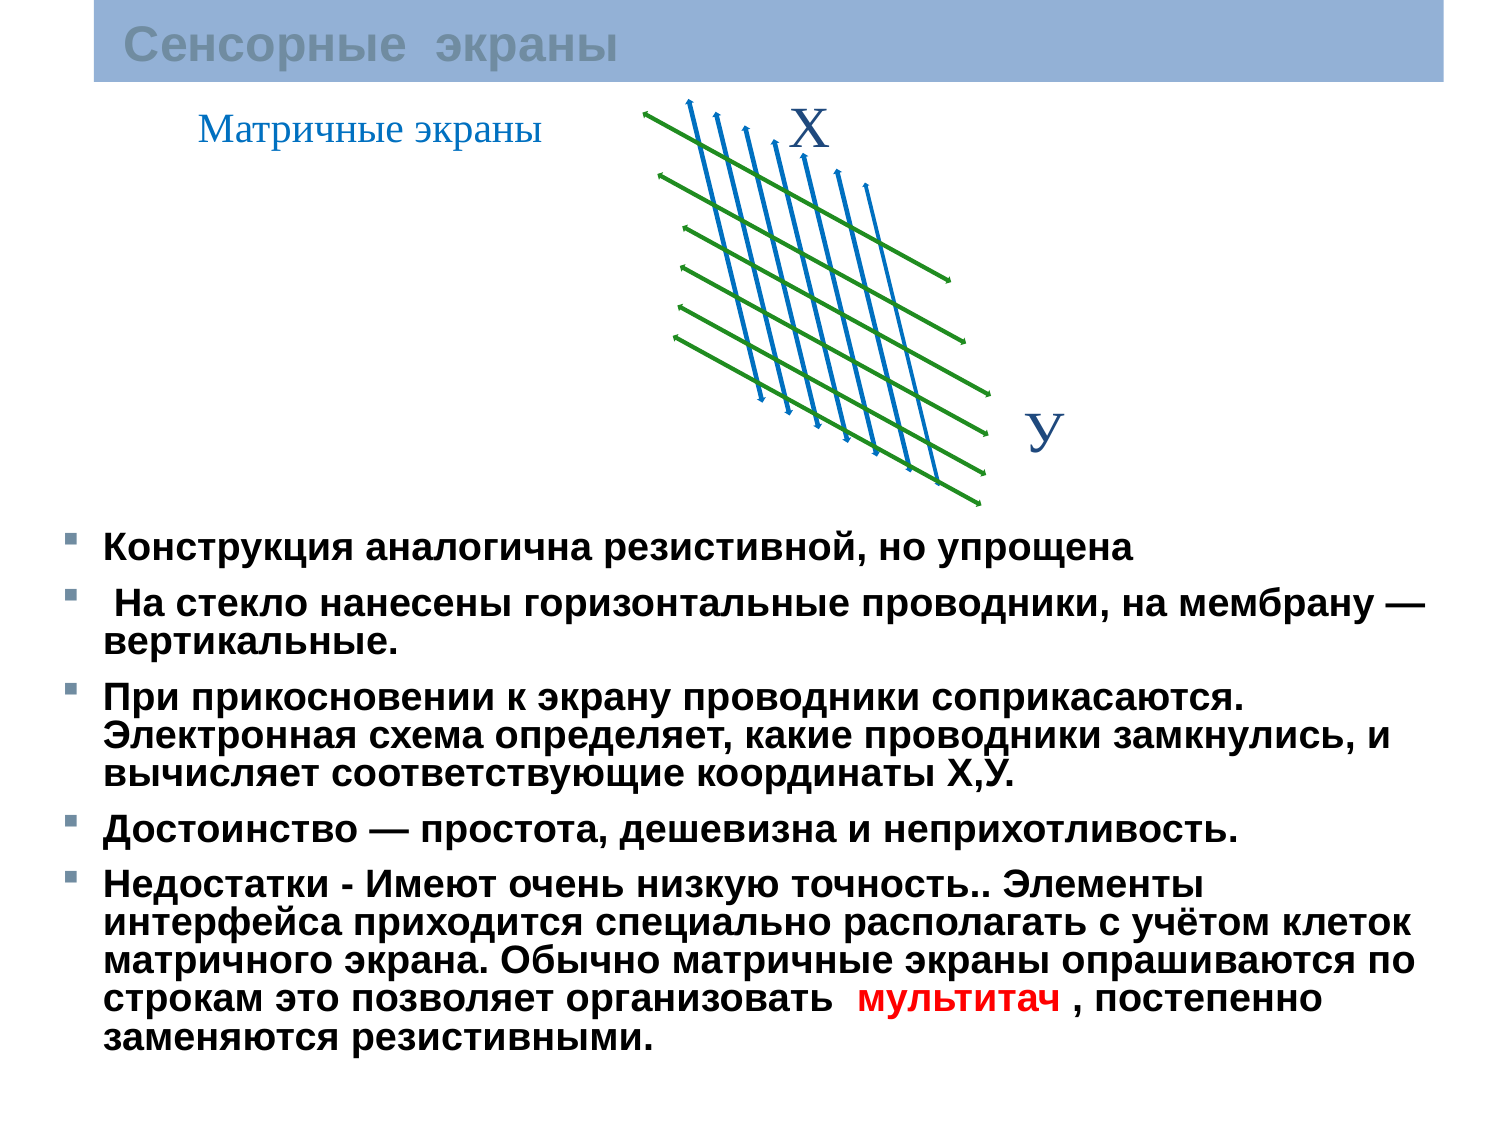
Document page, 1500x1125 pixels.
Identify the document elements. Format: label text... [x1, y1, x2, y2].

title Сенсорные экраны [93, 0, 1444, 82]
list Конструкция аналогична резистивной, но упрощена На стекло нанесены горизонтальные проводники, на мембрану — вертикальные. При прикосновении к экрану проводники соприкасаются. Электронная схема определяет, какие проводники замкнулись, и вычисляет соответствующие координаты Х,У. Достоинство — простота, дешевизна и неприхотливость. Недостатки - Имеют очень низкую точность.. Элементы интерфейса приходится специально располагать с учётом клеток матричного экрана. Обычно матричные экраны опрашиваются по строкам это позволяет организовать мультитач , постепенно заменяются резистивными. [46, 457, 1465, 1067]
text_box У [1012, 386, 1081, 472]
text_box Матричные экраны [182, 93, 558, 159]
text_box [619, 74, 1008, 511]
